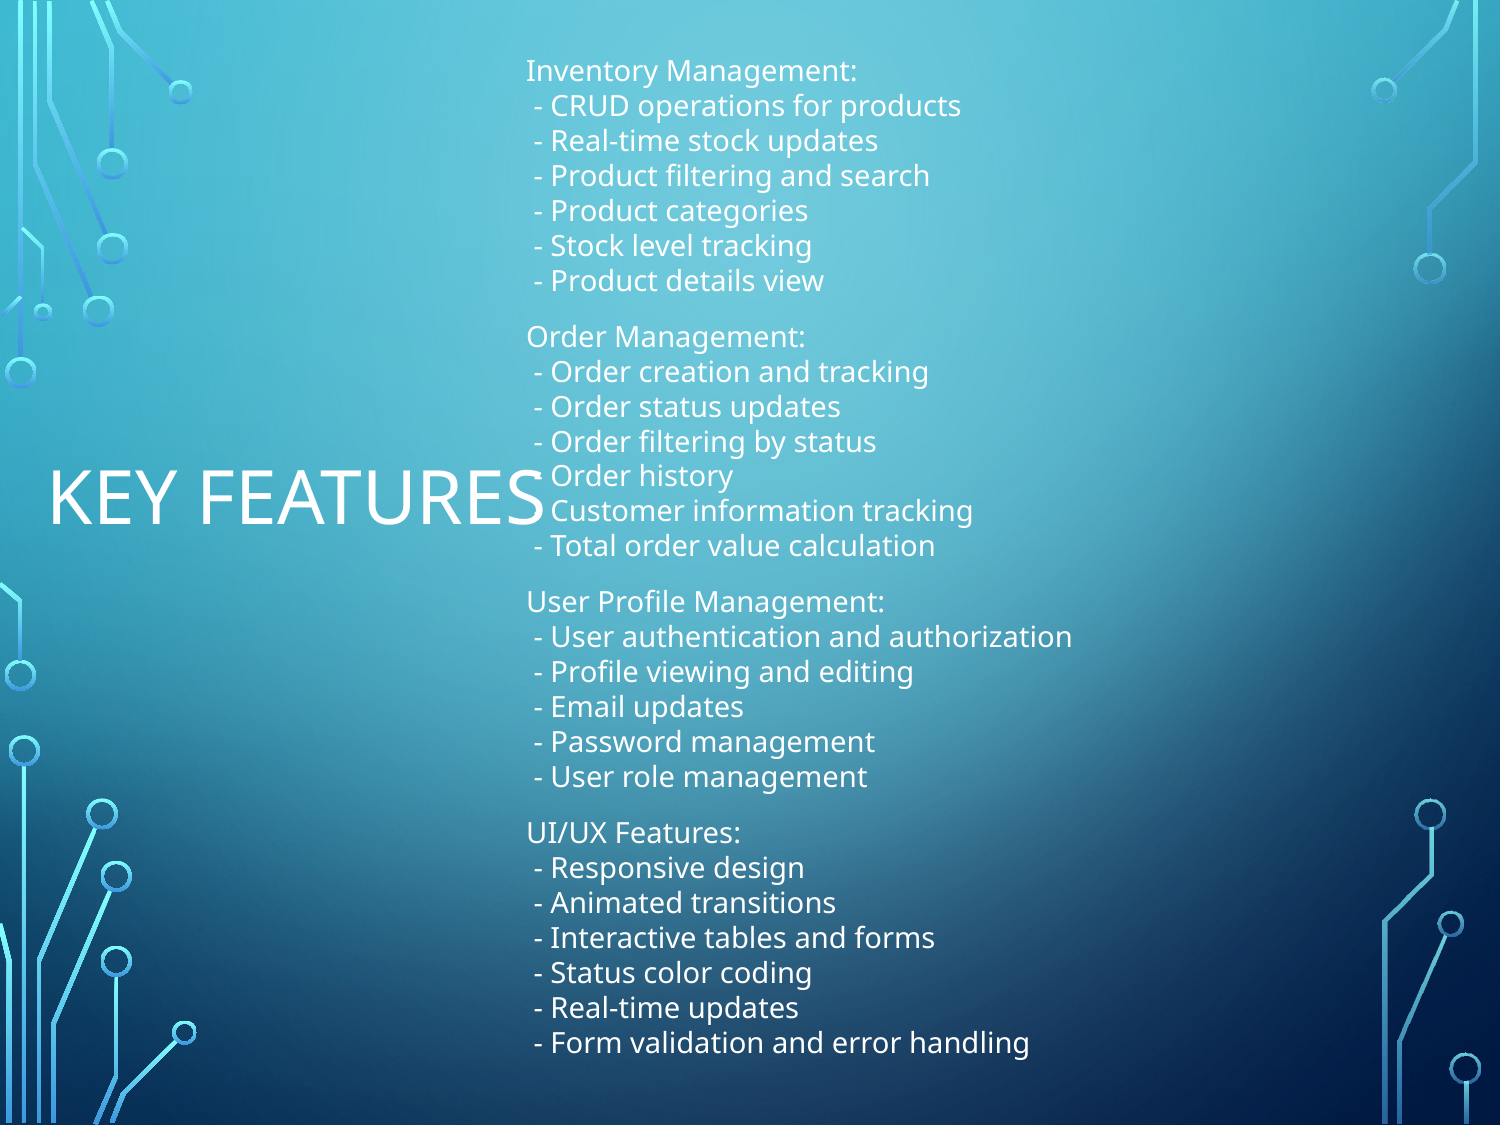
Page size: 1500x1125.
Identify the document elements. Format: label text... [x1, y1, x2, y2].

title Key Features [31, 378, 511, 622]
text_box Inventory Management: - CRUD operations for products - Real-time stock updates - Product filtering and search - Product categories - Stock level tracking - Product details view Order Management: - Order creation and tracking - Order status updates - Order filtering by status - Order history - Customer information tracking - Total order value calculation User Profile Management: - User authentication and authorization - Profile viewing and editing - Email updates - Password management - User role management UI/UX Features: - Responsive design - Animated transitions - Interactive tables and forms - Status color coding - Real-time updates - Form validation and error handling [511, 0, 1279, 1067]
